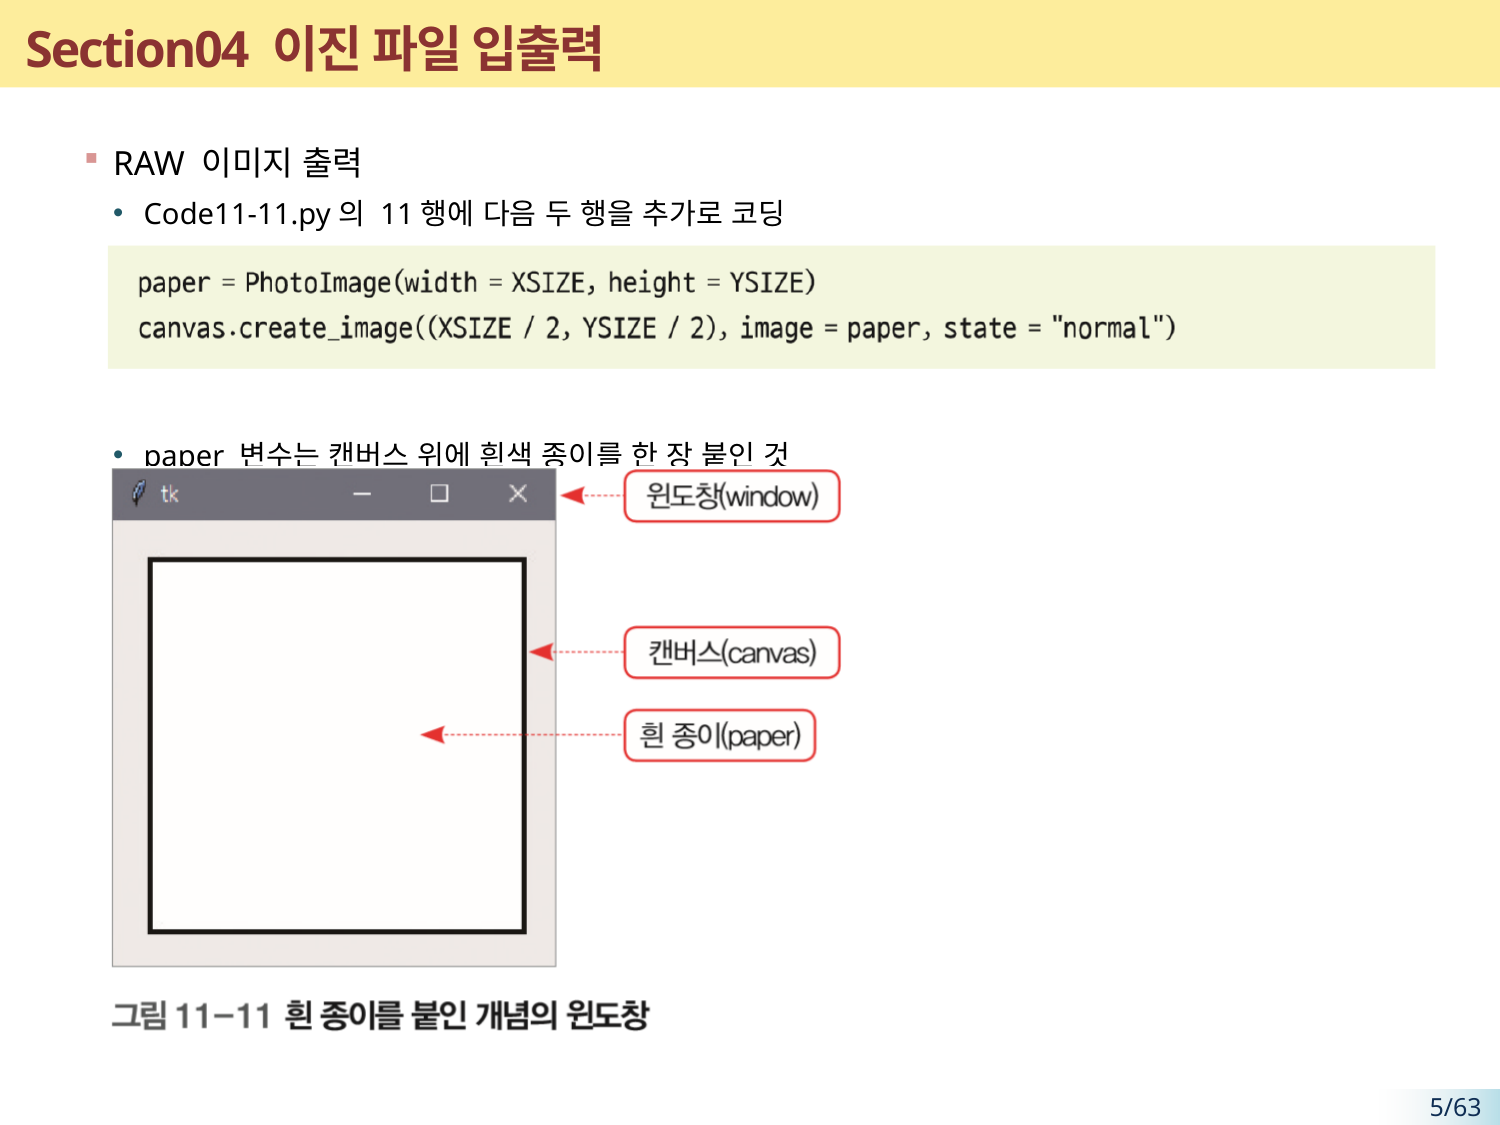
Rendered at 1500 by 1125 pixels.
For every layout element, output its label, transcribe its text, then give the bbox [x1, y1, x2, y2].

list RAW 이미지 출력 Code11-11.py의 11행에 다음 두 행을 추가로 코딩 paper 변수는 캔버스 위에 흰색 종이를 한 장 붙인 것 [10, 126, 1481, 1057]
picture [107, 466, 844, 1033]
picture [107, 244, 1437, 370]
title Section04 이진 파일 입출력 [10, 8, 1288, 87]
